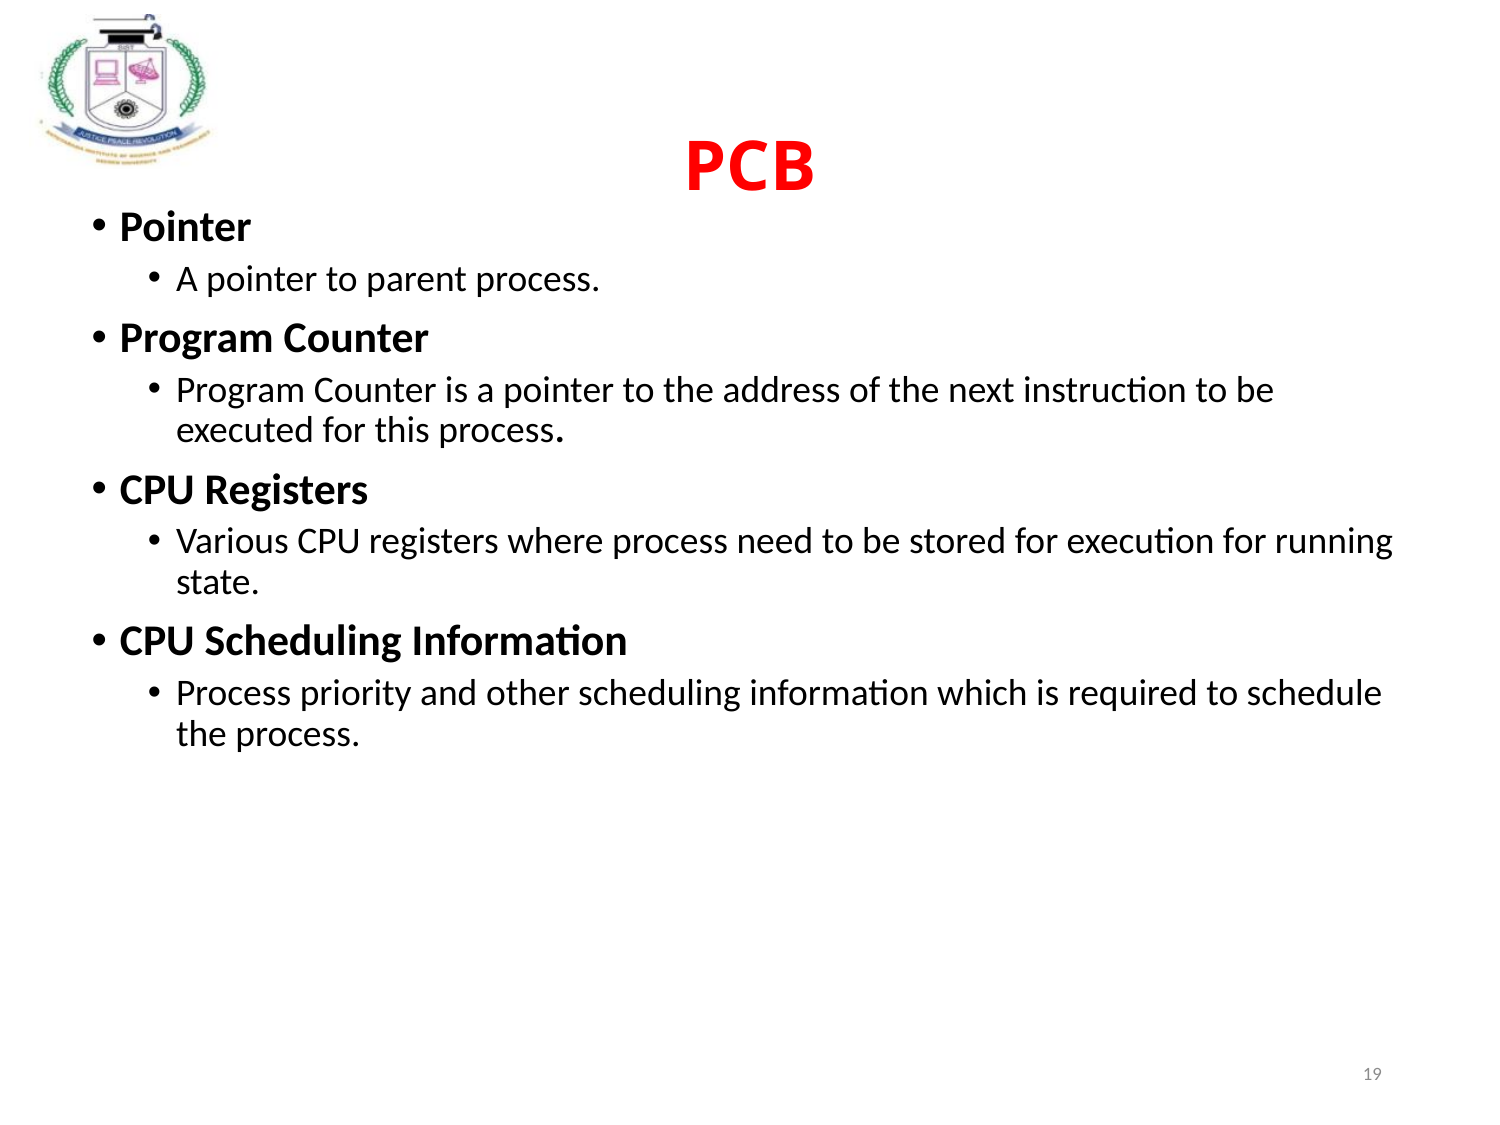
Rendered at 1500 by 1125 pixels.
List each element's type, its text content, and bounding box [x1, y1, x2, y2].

picture [29, 14, 226, 169]
slide_number 19 [1059, 1042, 1397, 1103]
title PCB [103, 59, 1397, 196]
list Pointer A pointer to parent process. Program Counter Program Counter is a pointer to the address of the next instruction to be executed for this process. CPU Registers Various CPU registers where process need to be stored for execution for running state. CPU Scheduling Information Process priority and other scheduling information which is required to schedule the process. [76, 196, 1427, 1047]
